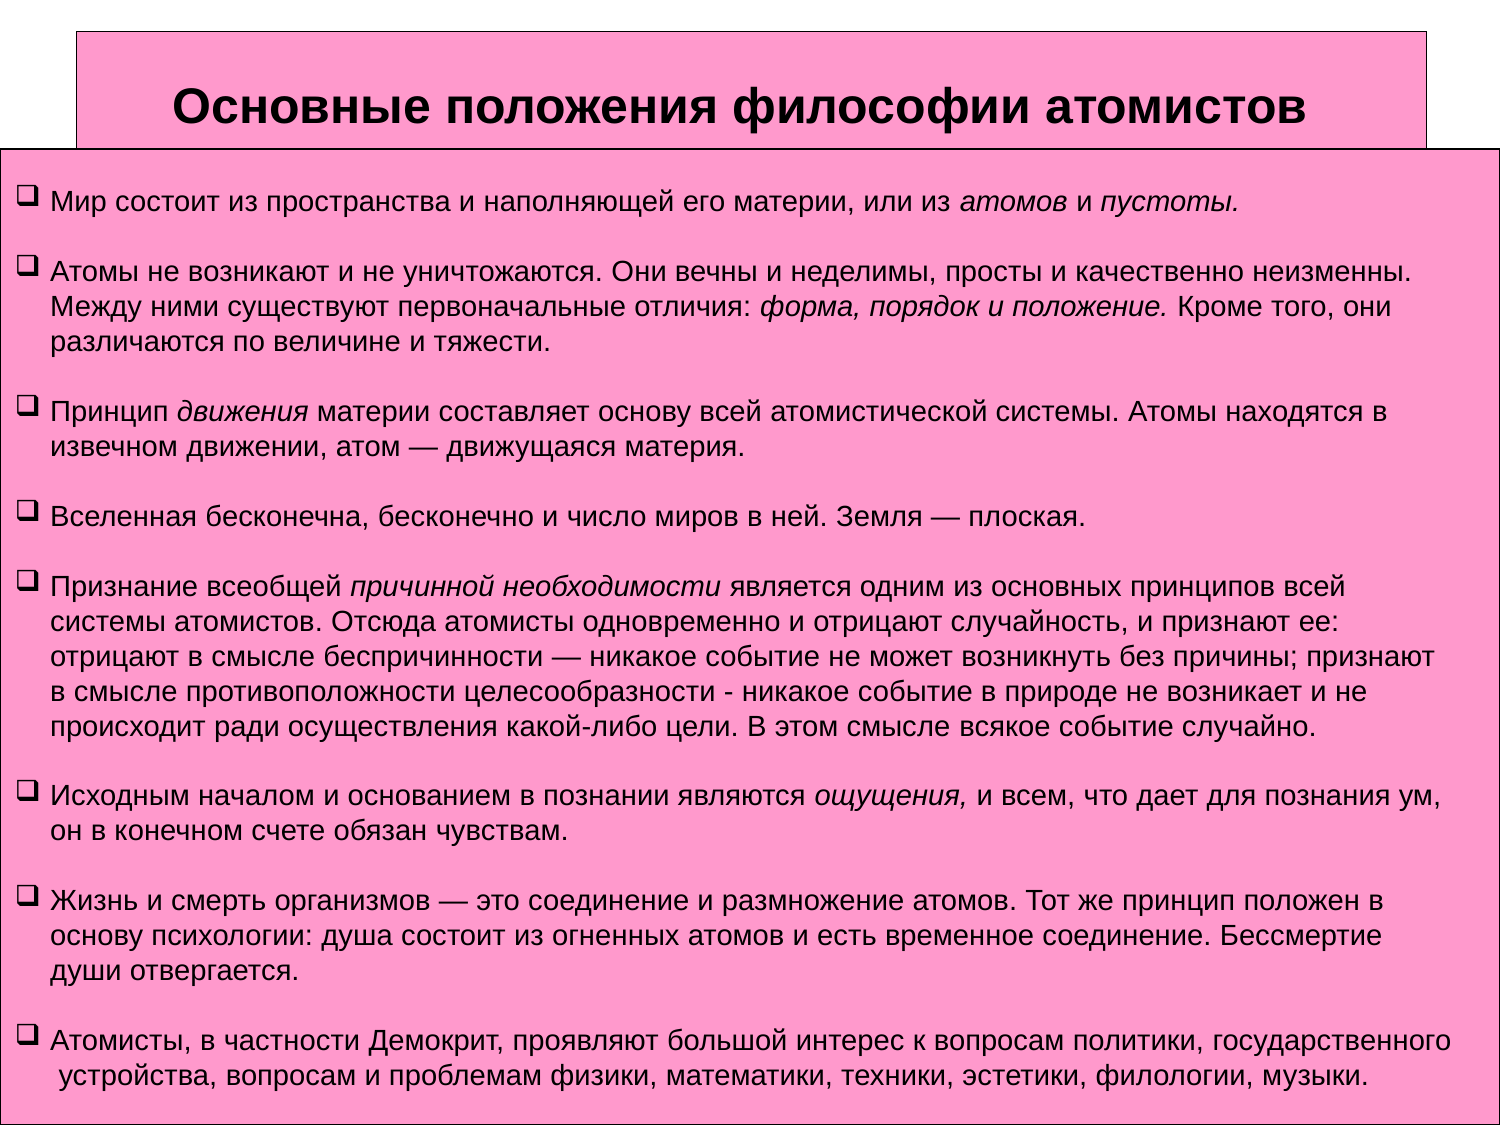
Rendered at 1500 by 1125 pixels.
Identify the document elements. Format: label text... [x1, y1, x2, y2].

title Основные положения философии атомистов [76, 31, 1427, 148]
text_box Мир состоит из пространства и наполняющей его материи, или из атомов и пустоты. Атомы не возникают и не уничтожаются. Они вечны и неделимы, просты и качественно неизменны. Между ними существуют первоначальные отличия: форма, порядок и положение. Кроме того, они различаются по величине и тяжести. Принцип движения материи составляет основу всей атомистической системы. Атомы находятся в извечном движении, атом — движущаяся материя. Вселенная бесконечна, бесконечно и число миров в ней. Земля — плоская. Признание всеобщей причинной необходимости является одним из основных принципов всей системы атомистов. Отсюда атомисты одновременно и отрицают случайность, и признают ее: отрицают в смысле беспричинности — никакое событие не может возникнуть без причины; признают в смысле противоположности целесообразности - никакое событие в природе не возникает и не происходит ради осуществления какой-либо цели. В этом смысле всякое событие случайно. Исходным началом и основанием в познании являются ощущения, и всем, что дает для познания ум, он в конечном счете обязан чувствам. Жизнь и смерть организмов — это соединение и размножение атомов. Тот же принцип положен в основу психологии: душа состоит из огненных атомов и есть временное соединение. Бессмертие души отвергается. Атомисты, в частности Демокрит, проявляют большой интерес к вопросам политики, государственного устройства, вопросам и проблемам физики, математики, техники, эстетики, филологии, музыки. [0, 148, 1500, 1125]
